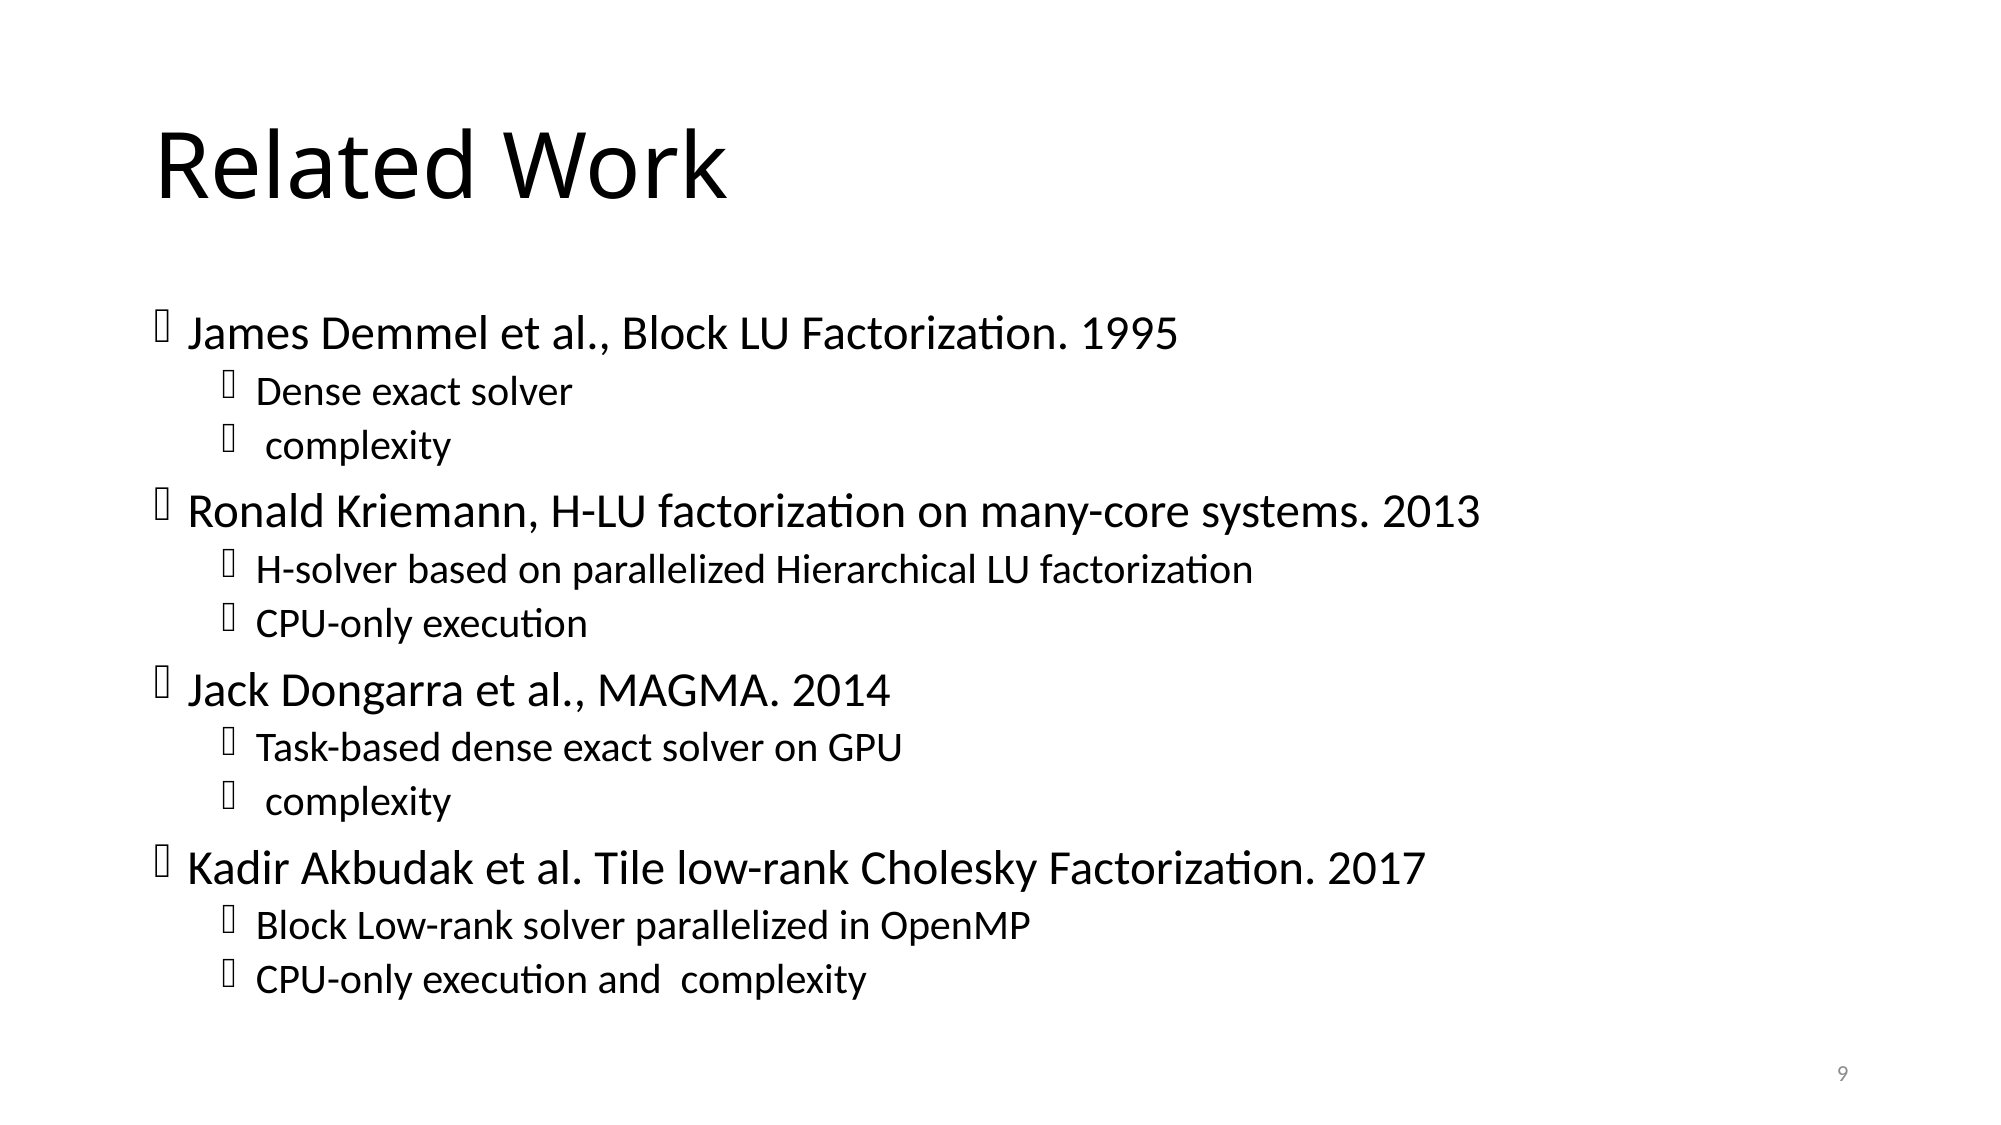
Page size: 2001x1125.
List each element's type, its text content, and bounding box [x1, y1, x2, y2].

title Related Work [138, 60, 1864, 278]
slide_number 9 [1413, 1042, 1864, 1103]
